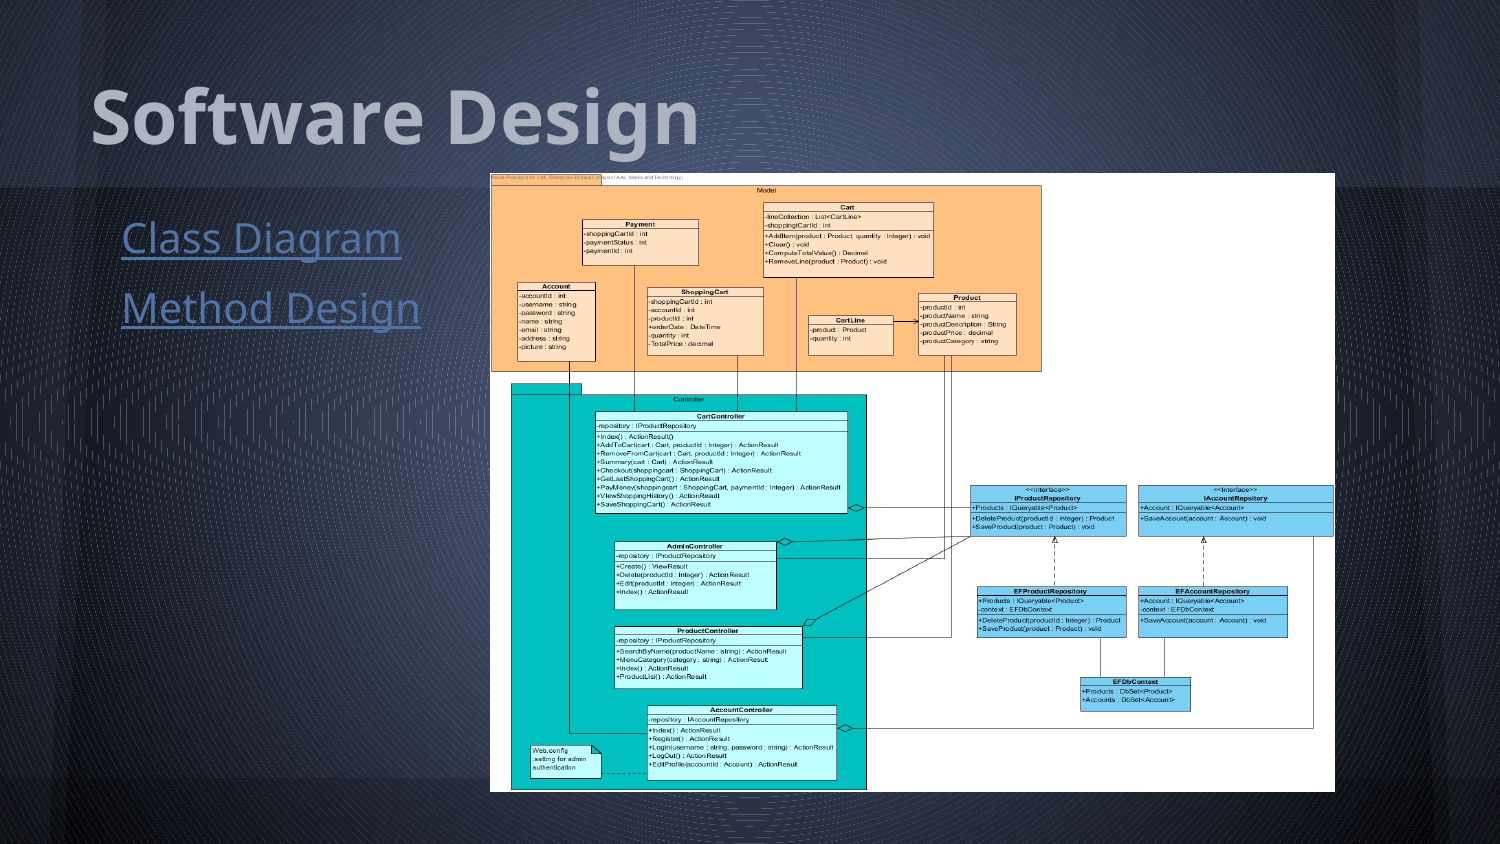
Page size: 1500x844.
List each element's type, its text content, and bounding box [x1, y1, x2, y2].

title Software Design [75, 33, 1425, 175]
list Class Diagram Method Design [75, 196, 1425, 808]
picture [489, 173, 1335, 793]
